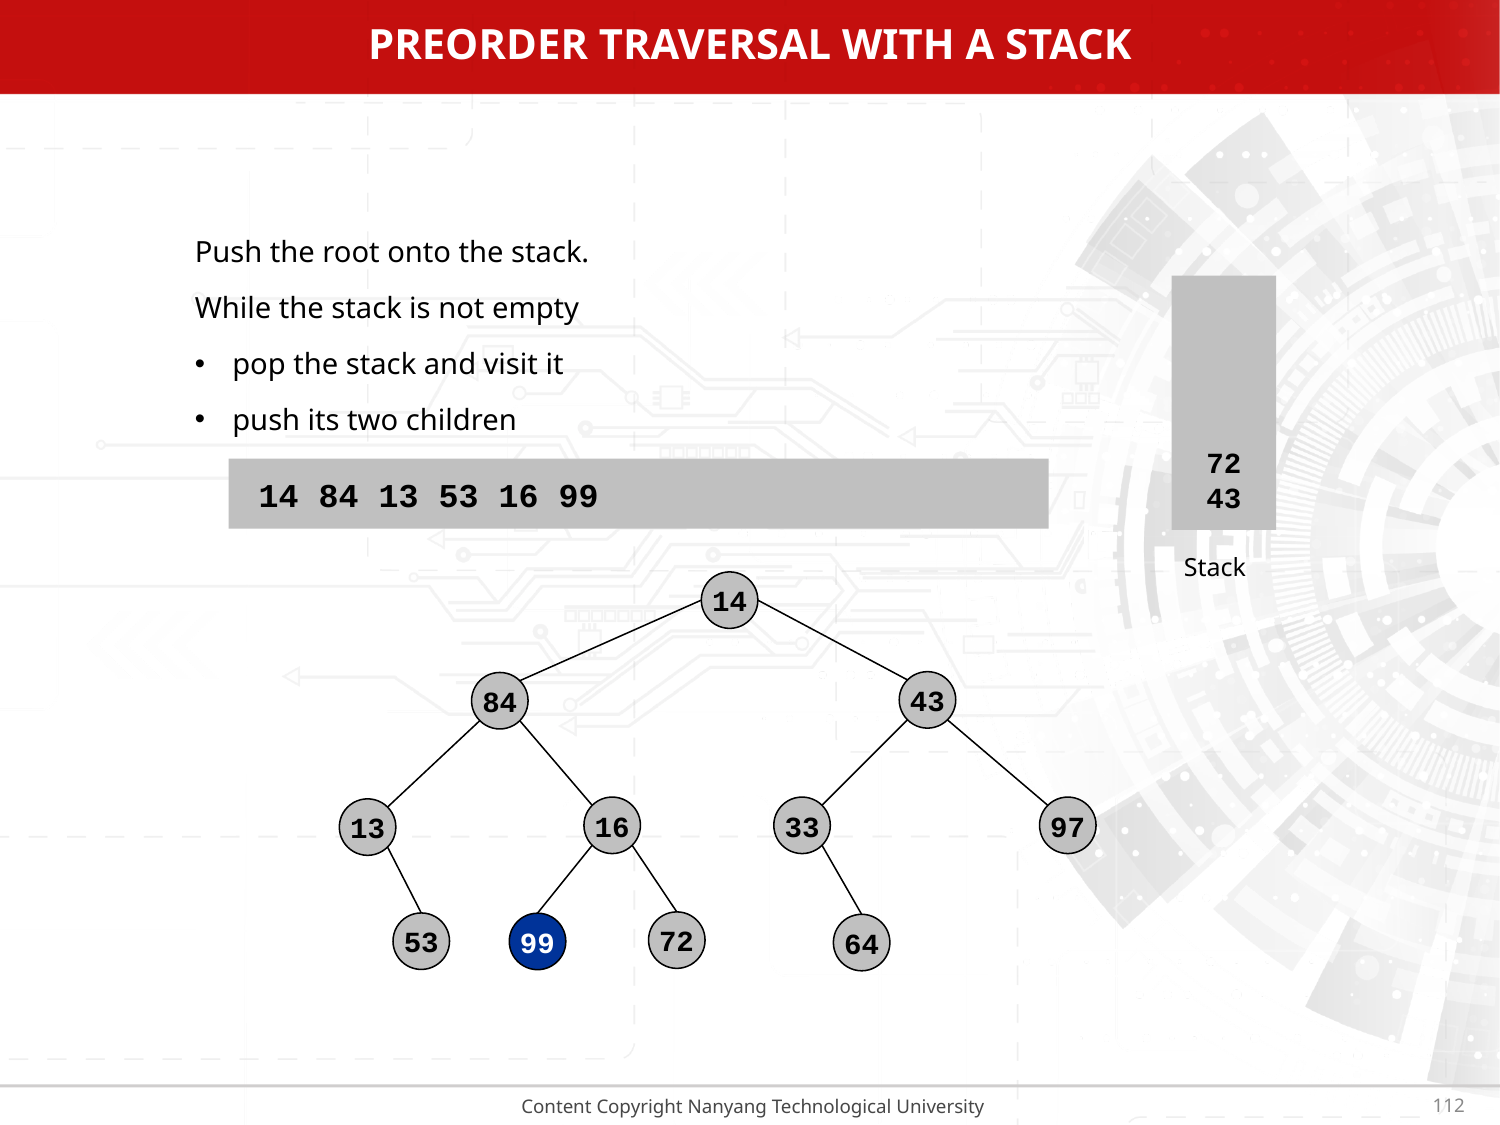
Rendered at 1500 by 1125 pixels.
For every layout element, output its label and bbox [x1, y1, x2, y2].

title [0, 0, 1500, 93]
picture [0, 93, 1500, 1084]
picture [0, 1088, 1500, 1125]
text_box [180, 226, 1325, 971]
